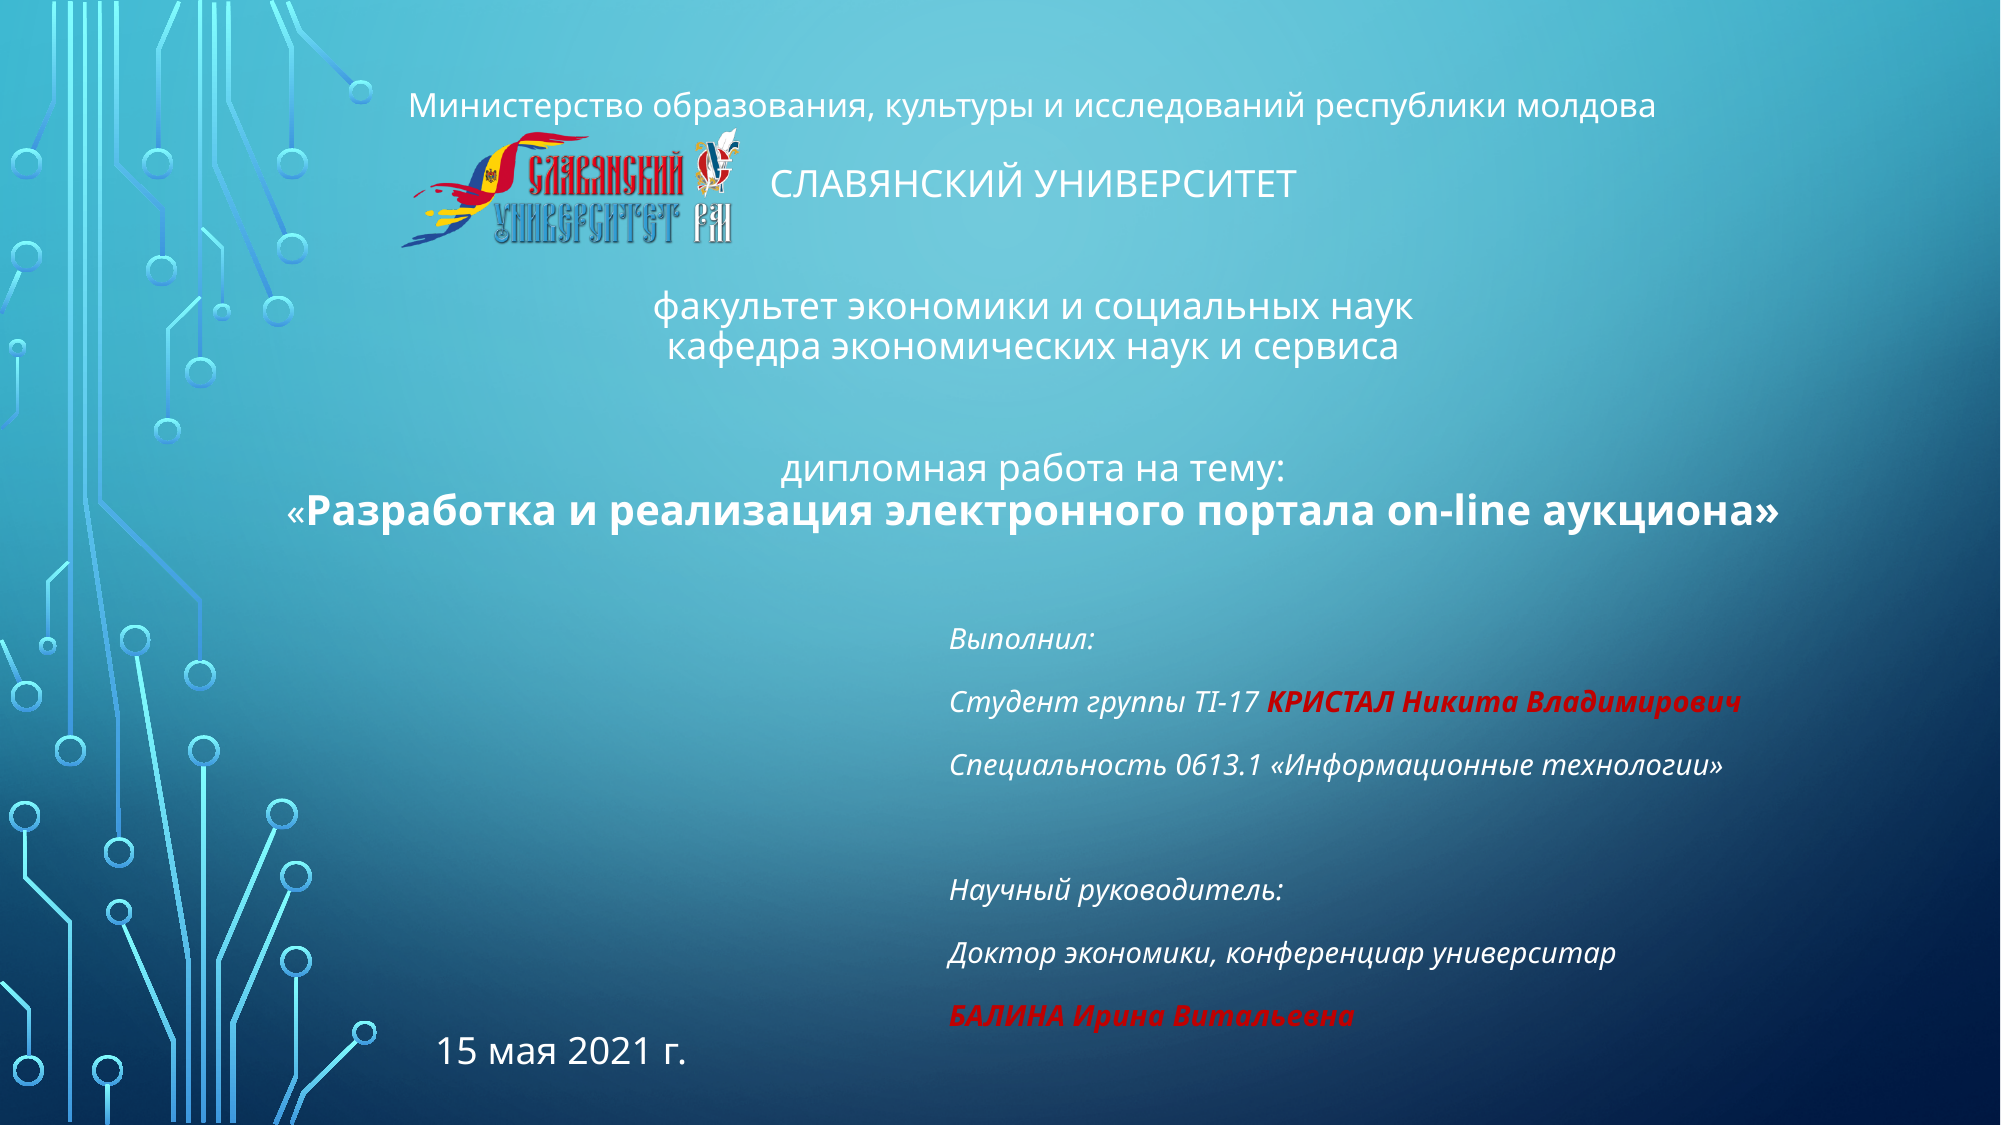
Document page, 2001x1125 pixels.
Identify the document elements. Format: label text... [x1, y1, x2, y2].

title Министерство образования, культуры и исследований республики молдова СЛАВЯНСКИЙ УНИВЕРСИТЕТ факультет экономики и социальных наук кафедра экономических наук и сервиса дипломная работа на тему: «Разработка и реализация электронного портала on-line аукциона» [112, 38, 1955, 542]
picture [388, 120, 754, 254]
subtitle Выполнил: Студент группы TI-17 КРИСТАЛ Никита Владимирович Специальность 0613.1 «Информационные технологии» Научный руководитель: Доктор экономики, конференциар университар БАЛИНА Ирина Витальевна [934, 606, 1973, 1037]
text_box 15 мая 2021 г. [420, 1019, 703, 1080]
